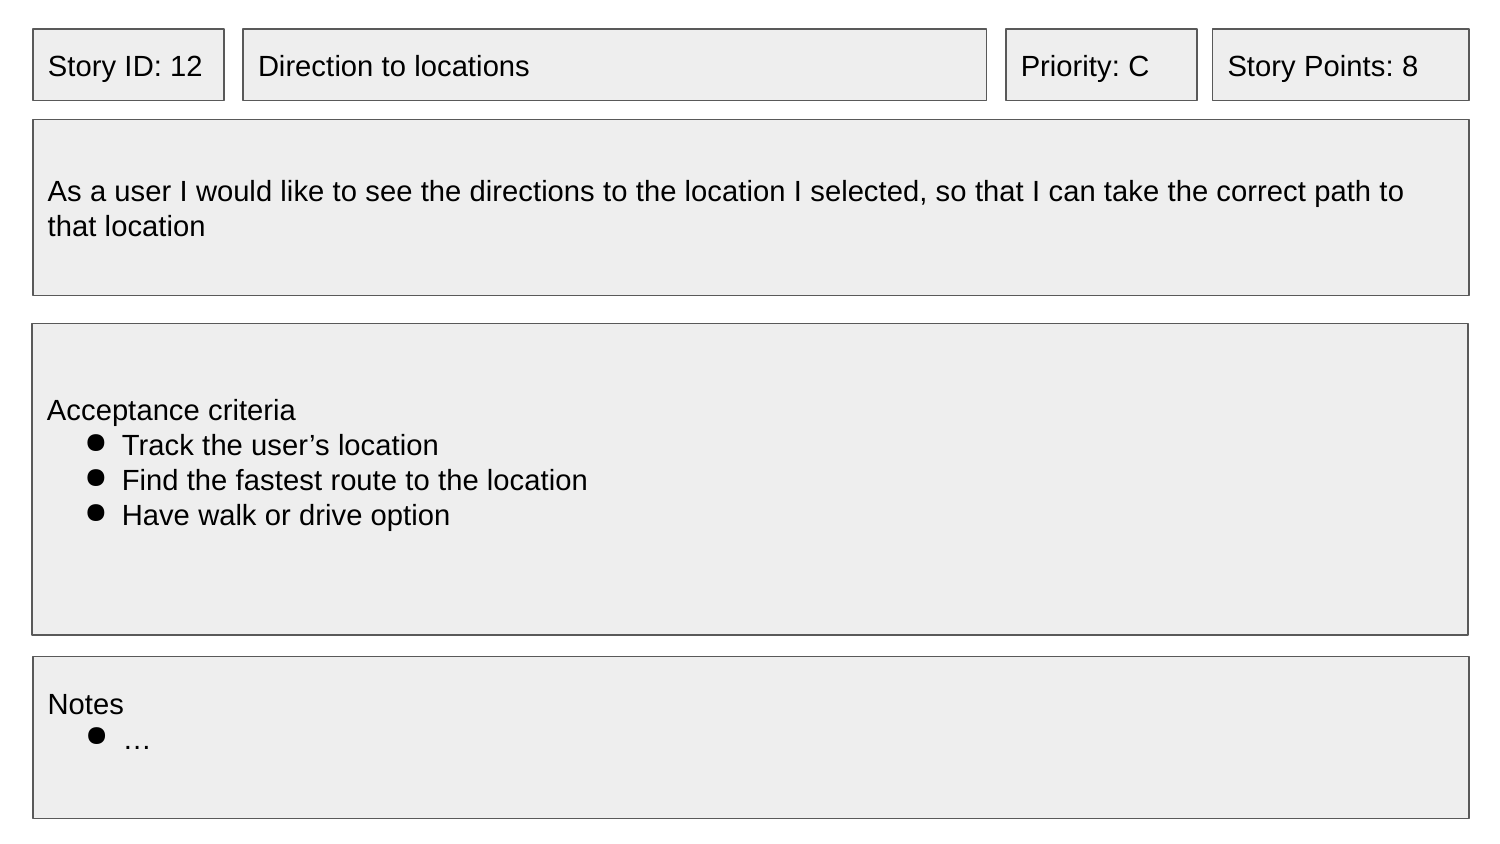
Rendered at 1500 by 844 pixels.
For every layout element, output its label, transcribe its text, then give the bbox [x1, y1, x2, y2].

text_box Notes … [32, 656, 1470, 819]
text_box As a user I would like to see the directions to the location I selected, so that I can take the correct path to that location [32, 119, 1470, 296]
text_box Priority: C [1005, 28, 1197, 101]
text_box Acceptance criteria Track the user’s location Find the fastest route to the location Have walk or drive option [31, 323, 1469, 635]
text_box Story ID: 12 [32, 28, 224, 101]
text_box Direction to locations [243, 28, 987, 101]
text_box Story Points: 8 [1212, 28, 1470, 101]
